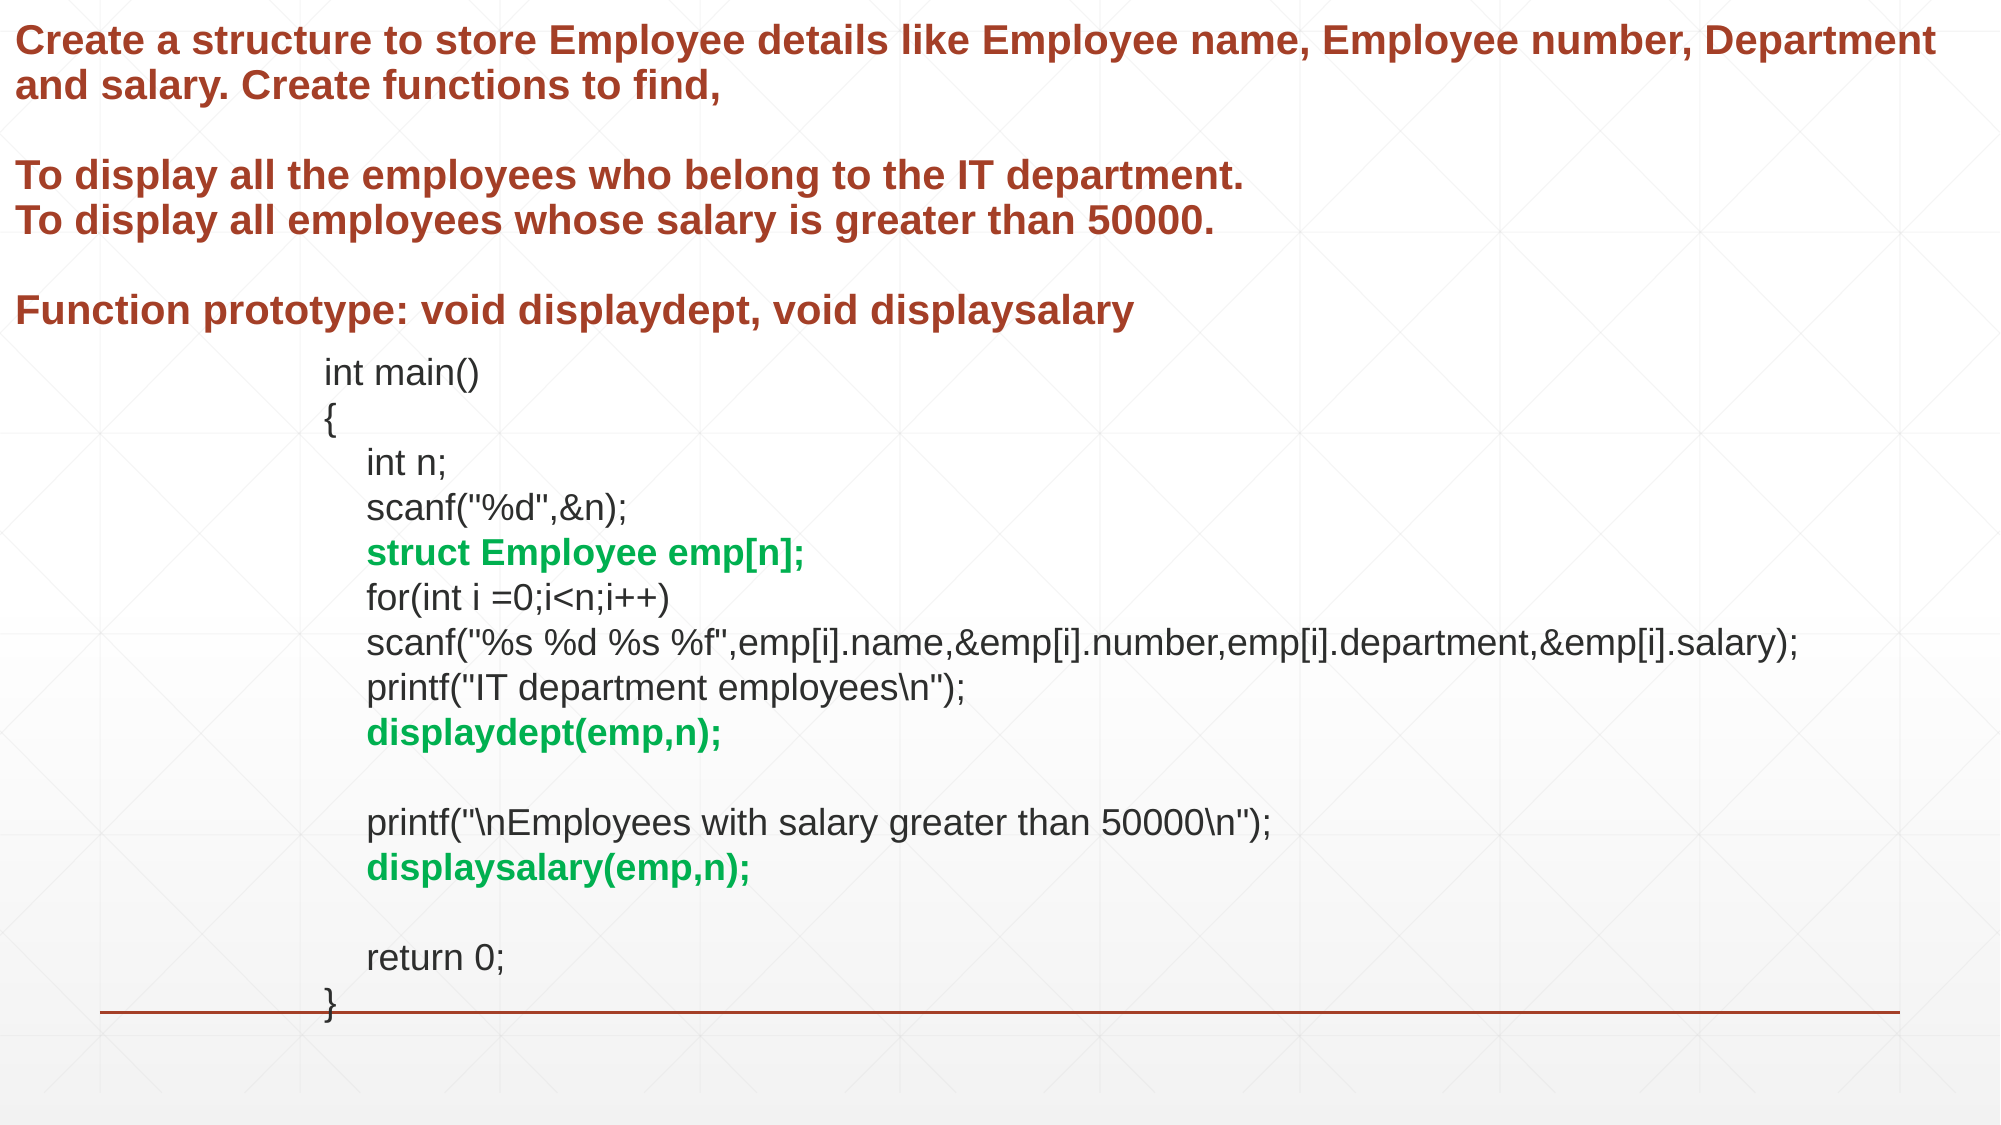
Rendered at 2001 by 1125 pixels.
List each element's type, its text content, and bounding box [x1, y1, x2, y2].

text_box int main() { int n; scanf("%d",&n); struct Employee emp[n]; for(int i =0;i<n;i++) scanf("%s %d %s %f",emp[i].name,&emp[i].number,emp[i].department,&emp[i].salary); printf("IT department employees\n"); displaydept(emp,n); printf("\nEmployees with salary greater than 50000\n"); displaysalary(emp,n); return 0; } [309, 340, 1892, 1031]
title Create a structure to store Employee details like Employee name, Employee number, Department and salary. Create functions to find, To display all the employees who belong to the IT department. To display all employees whose salary is greater than 50000. Function prototype: void displaydept, void displaysalary [0, 0, 1961, 341]
